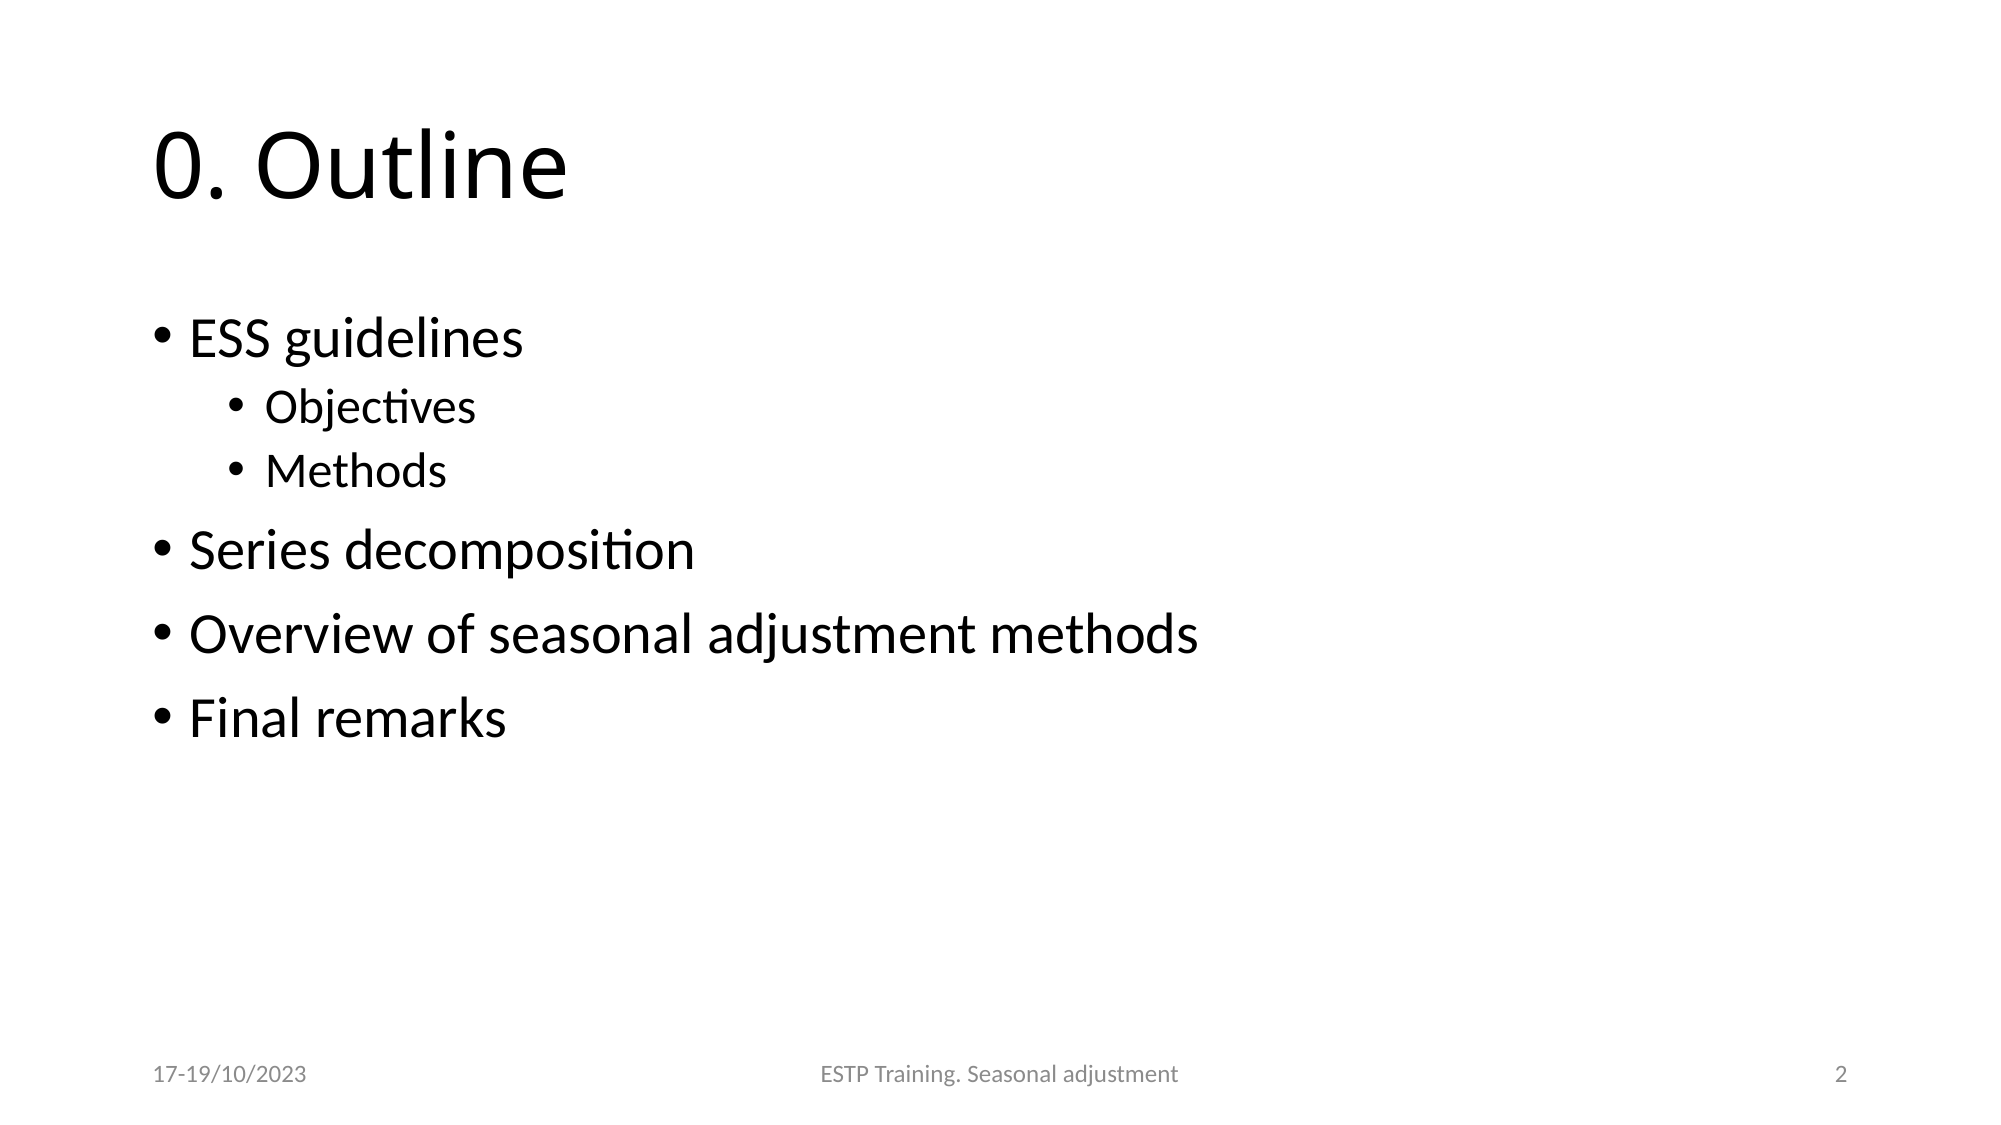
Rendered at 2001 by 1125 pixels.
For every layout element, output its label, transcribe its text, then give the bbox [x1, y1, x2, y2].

footer ESTP Training. Seasonal adjustment [662, 1042, 1338, 1103]
list ESS guidelines Objectives Methods Series decomposition Overview of seasonal adjustment methods Final remarks [137, 299, 1863, 1014]
slide_number 2 [1412, 1042, 1863, 1103]
title 0. Outline [137, 59, 1863, 278]
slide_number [137, 1042, 588, 1103]
